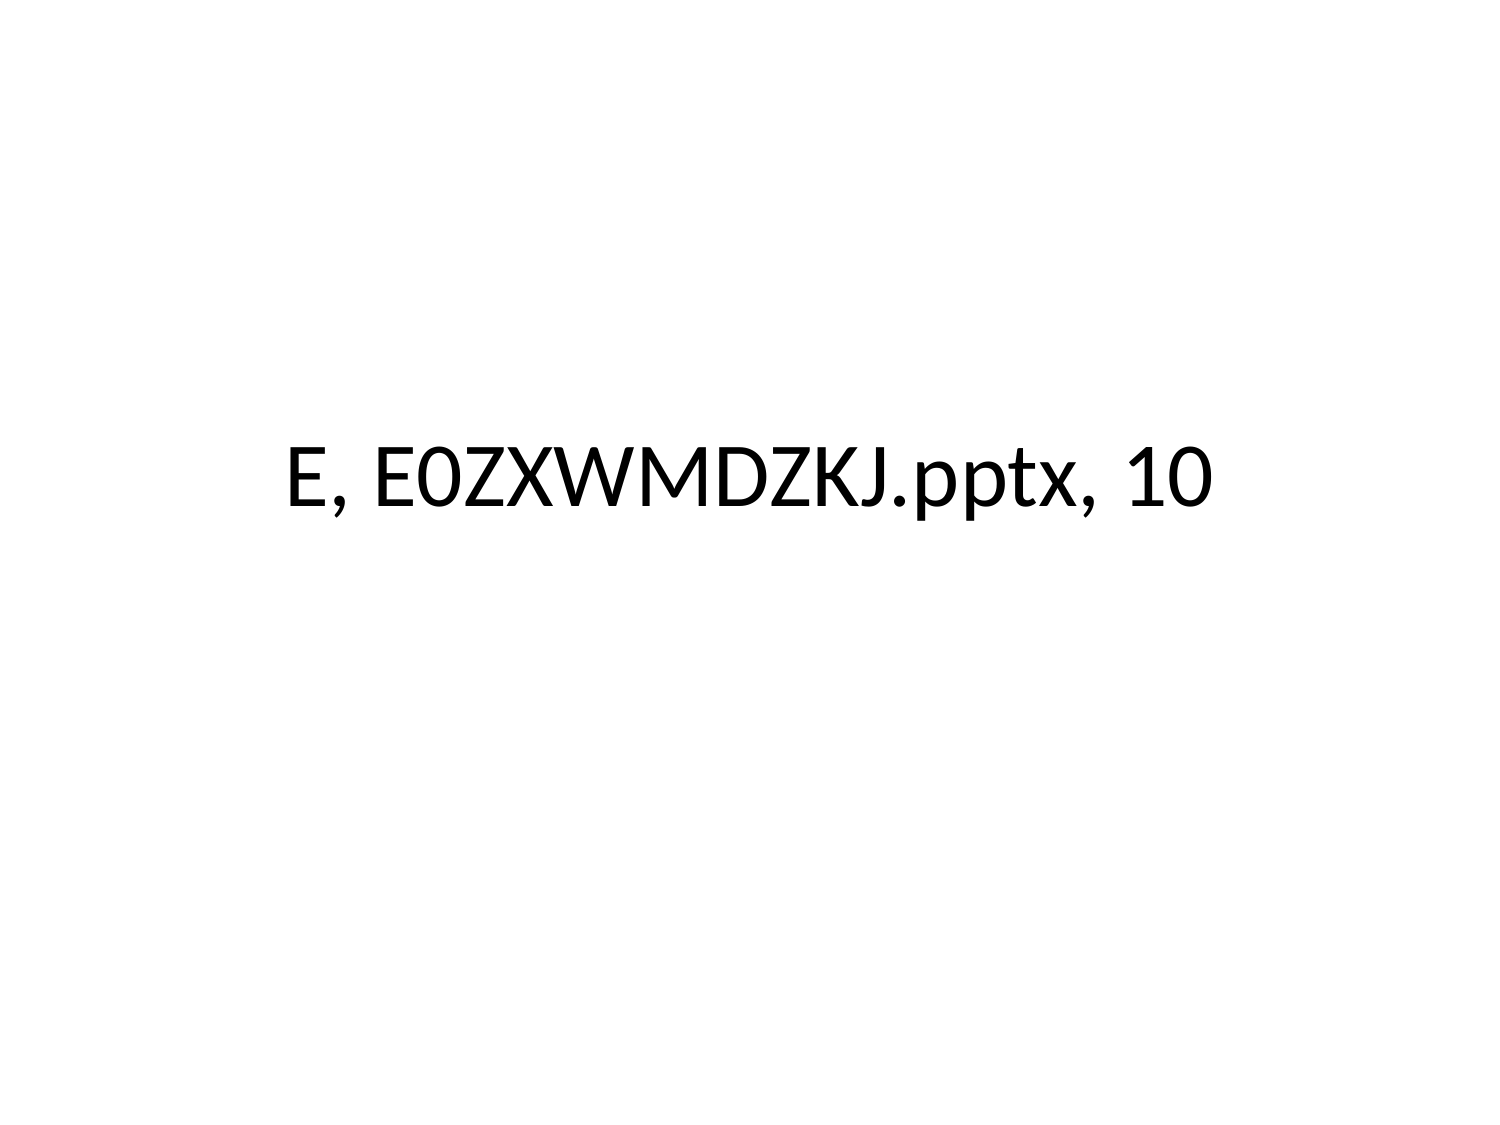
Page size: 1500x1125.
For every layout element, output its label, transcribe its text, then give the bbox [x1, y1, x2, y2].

title E, E0ZXWMDZKJ.pptx, 10 [112, 349, 1388, 591]
